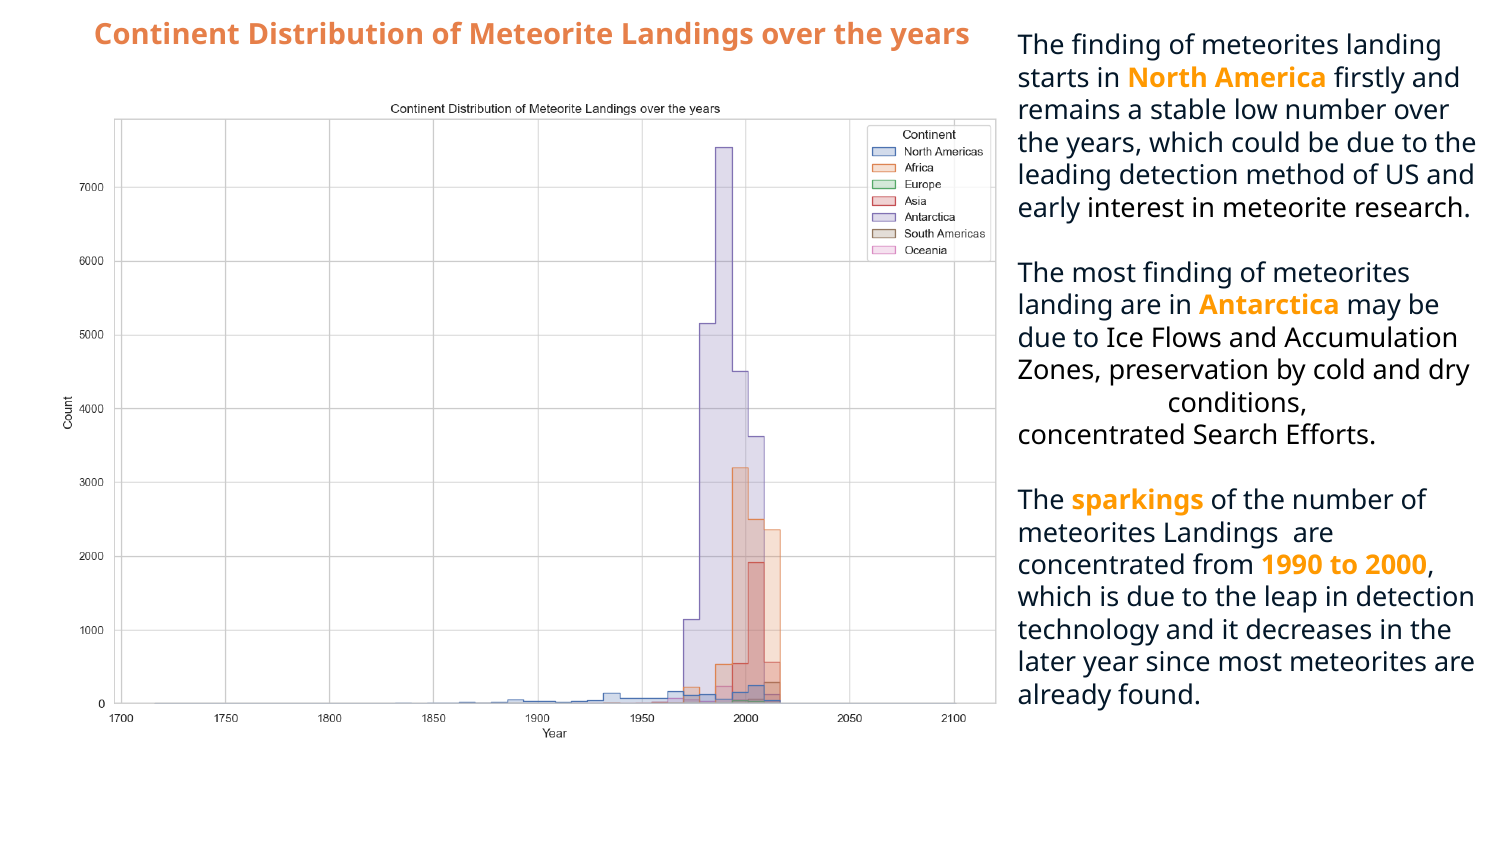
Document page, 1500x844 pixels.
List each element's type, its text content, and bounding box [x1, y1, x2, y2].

picture [55, 96, 1003, 748]
text_box The finding of meteorites landing starts in North America firstly and remains a stable low number over the years, which could be due to the leading detection method of US and early interest in meteorite research. The most finding of meteorites landing are in Antarctica may be due to Ice Flows and Accumulation Zones, preservation by cold and dry conditions, concentrated Search Efforts. The sparkings of the number of meteorites Landings are concentrated from 1990 to 2000, which is due to the leap in detection technology and it decreases in the later year since most meteorites are already found. [1002, 12, 1494, 725]
text_box Continent Distribution of Meteorite Landings over the years [0, 0, 1065, 65]
